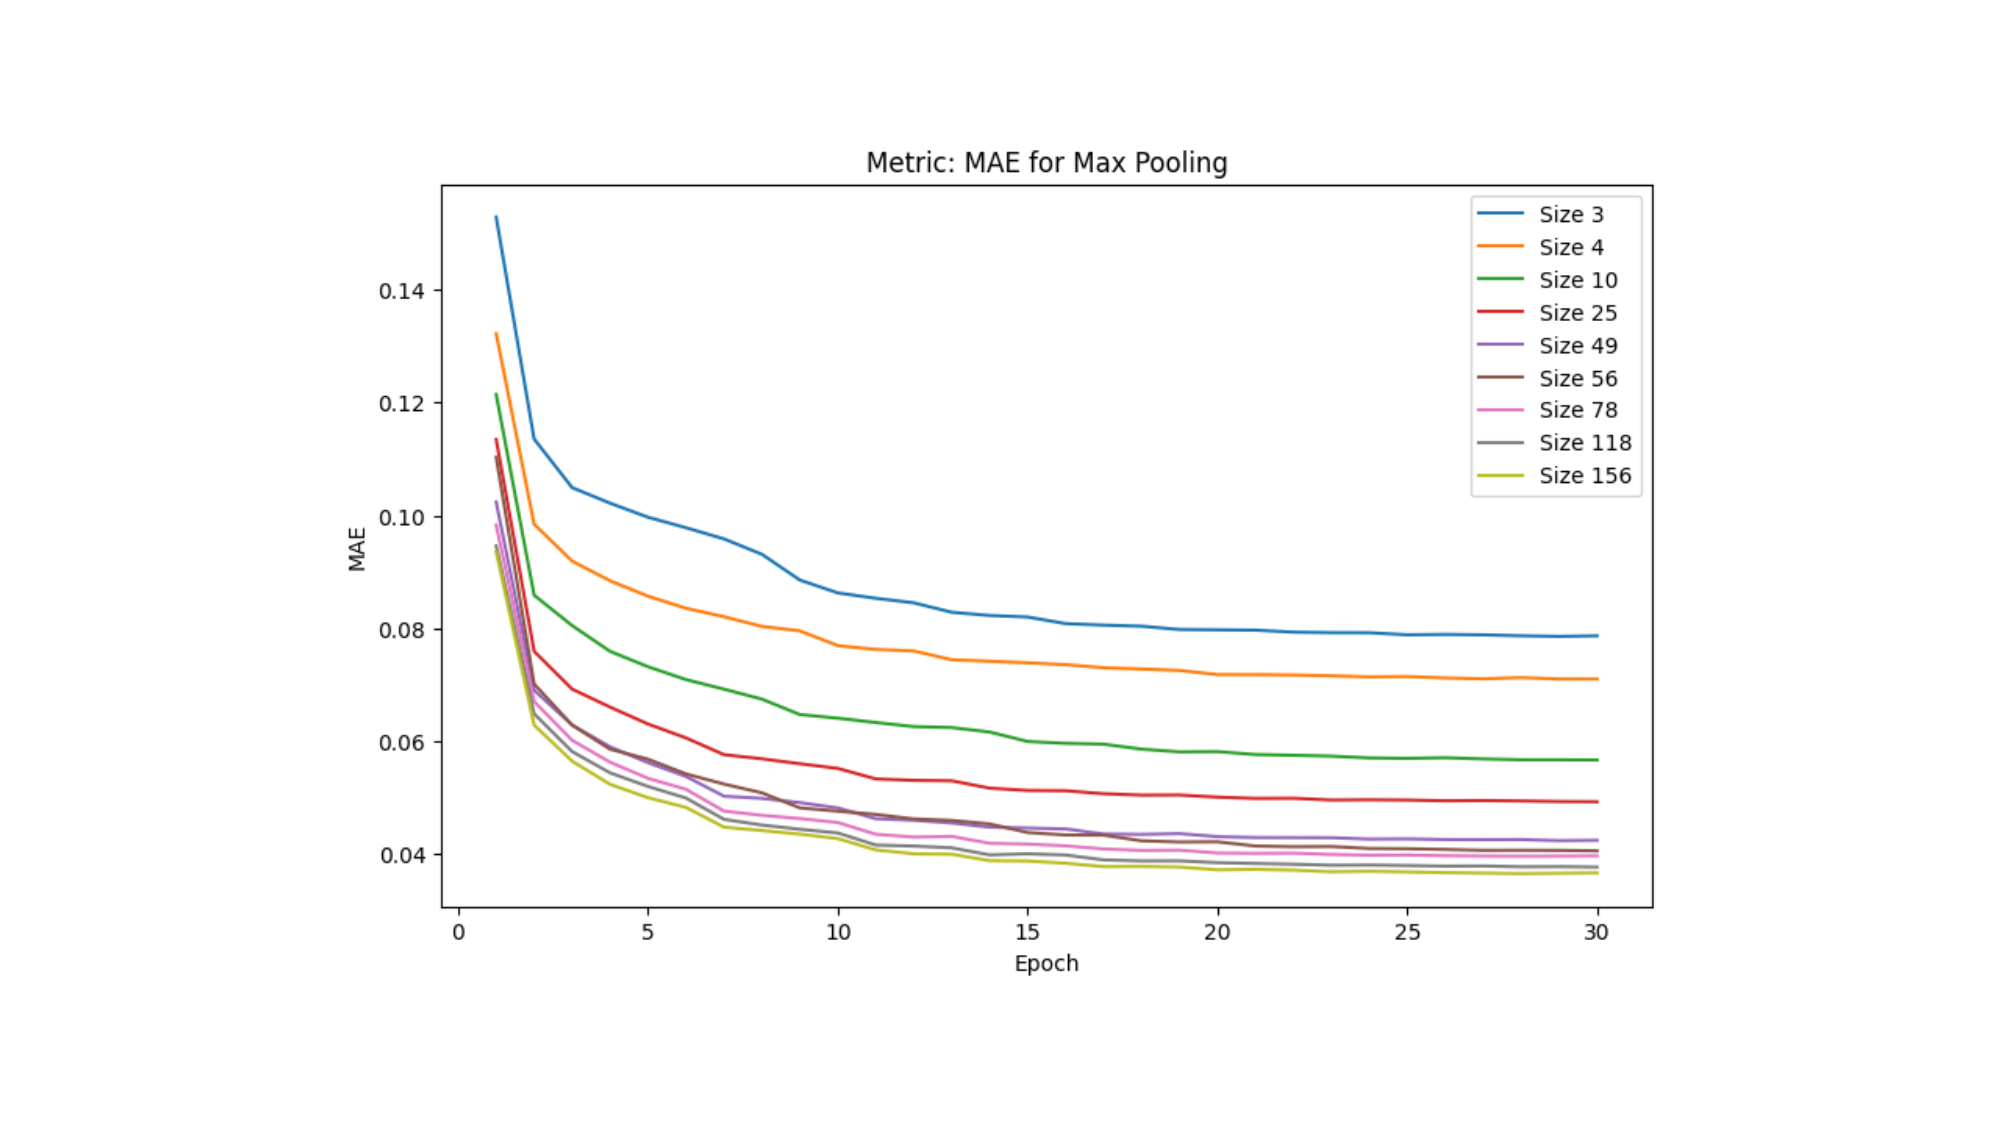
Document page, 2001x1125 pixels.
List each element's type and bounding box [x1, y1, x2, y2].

picture [331, 135, 1668, 990]
